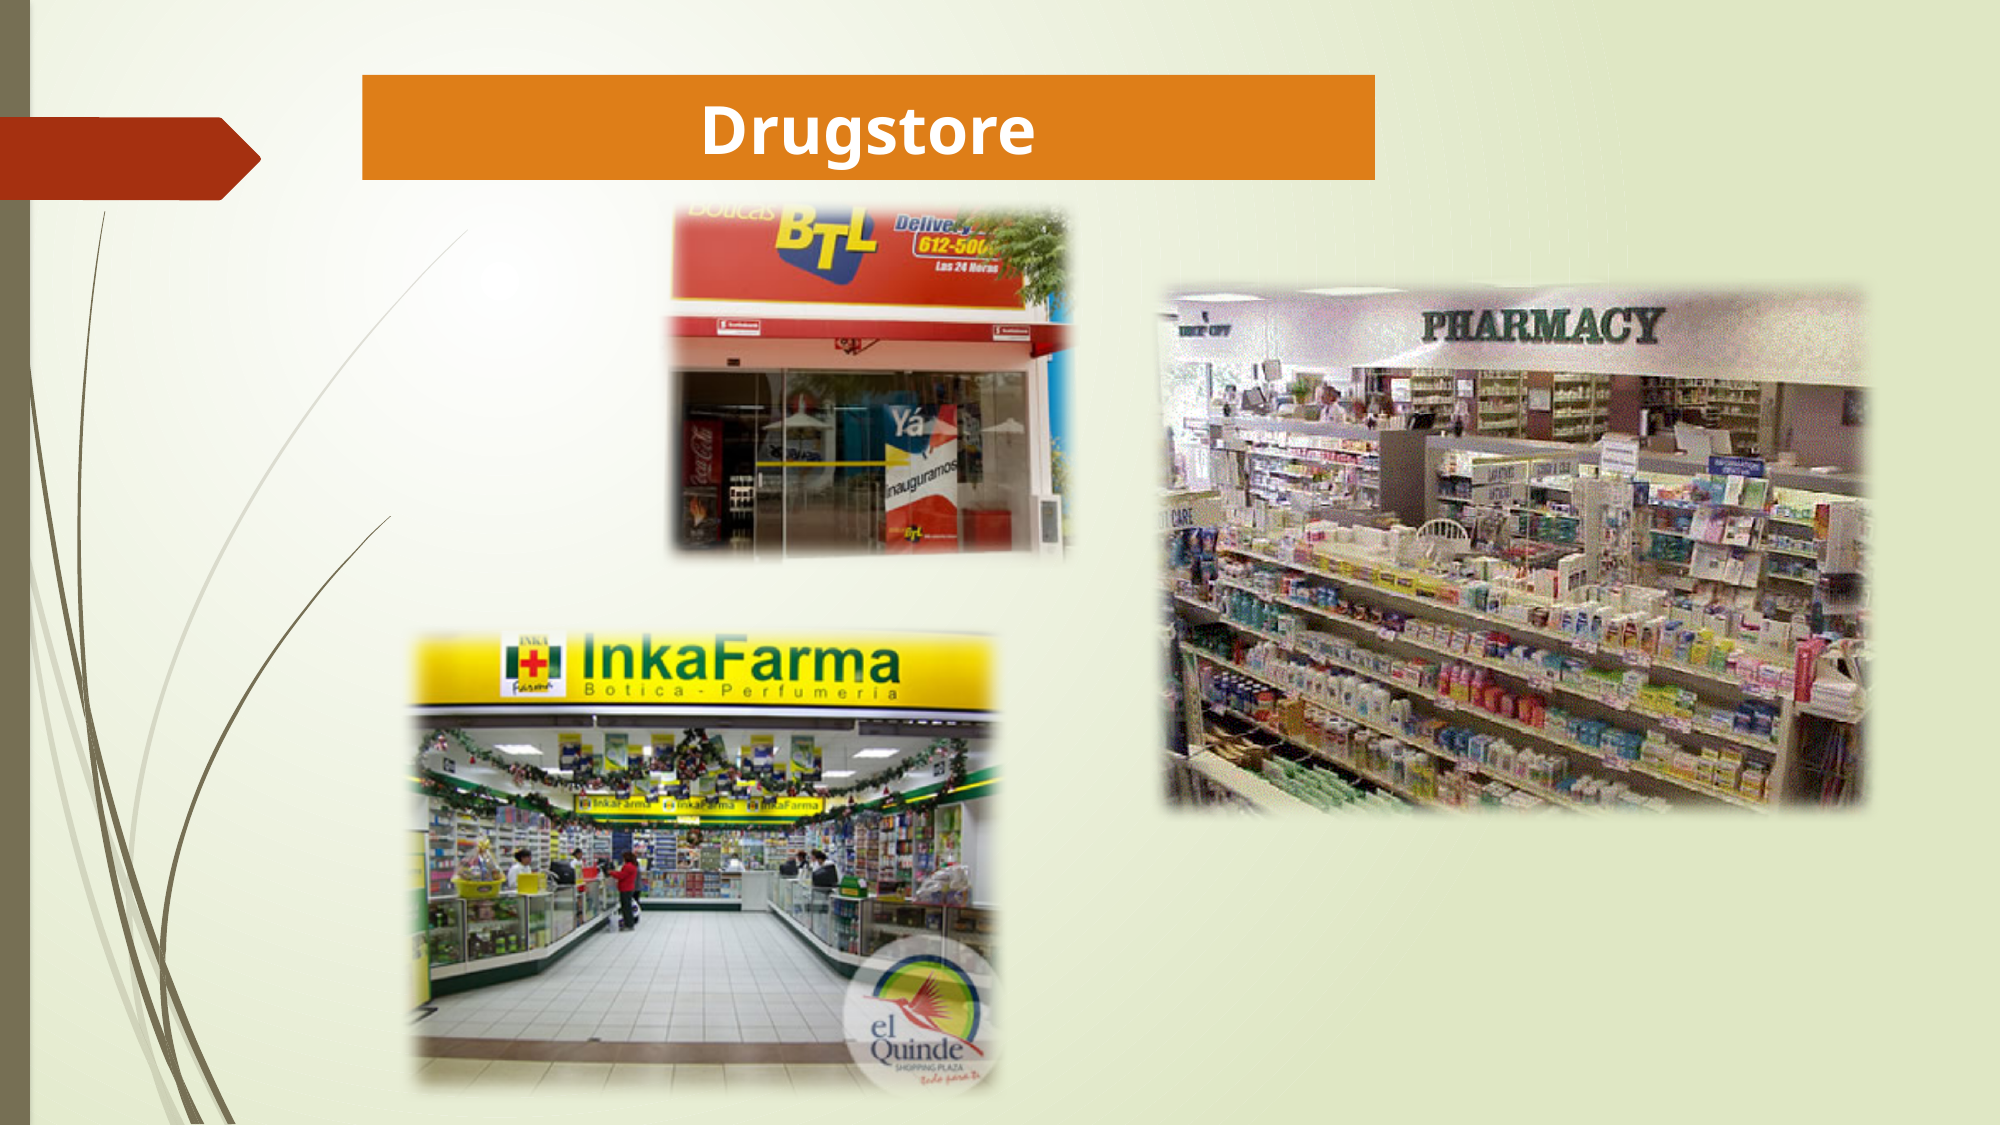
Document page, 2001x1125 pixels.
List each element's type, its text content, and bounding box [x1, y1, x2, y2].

picture [399, 624, 1009, 1103]
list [1149, 274, 1882, 823]
text_box Drugstore [362, 74, 1375, 180]
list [656, 198, 1082, 570]
